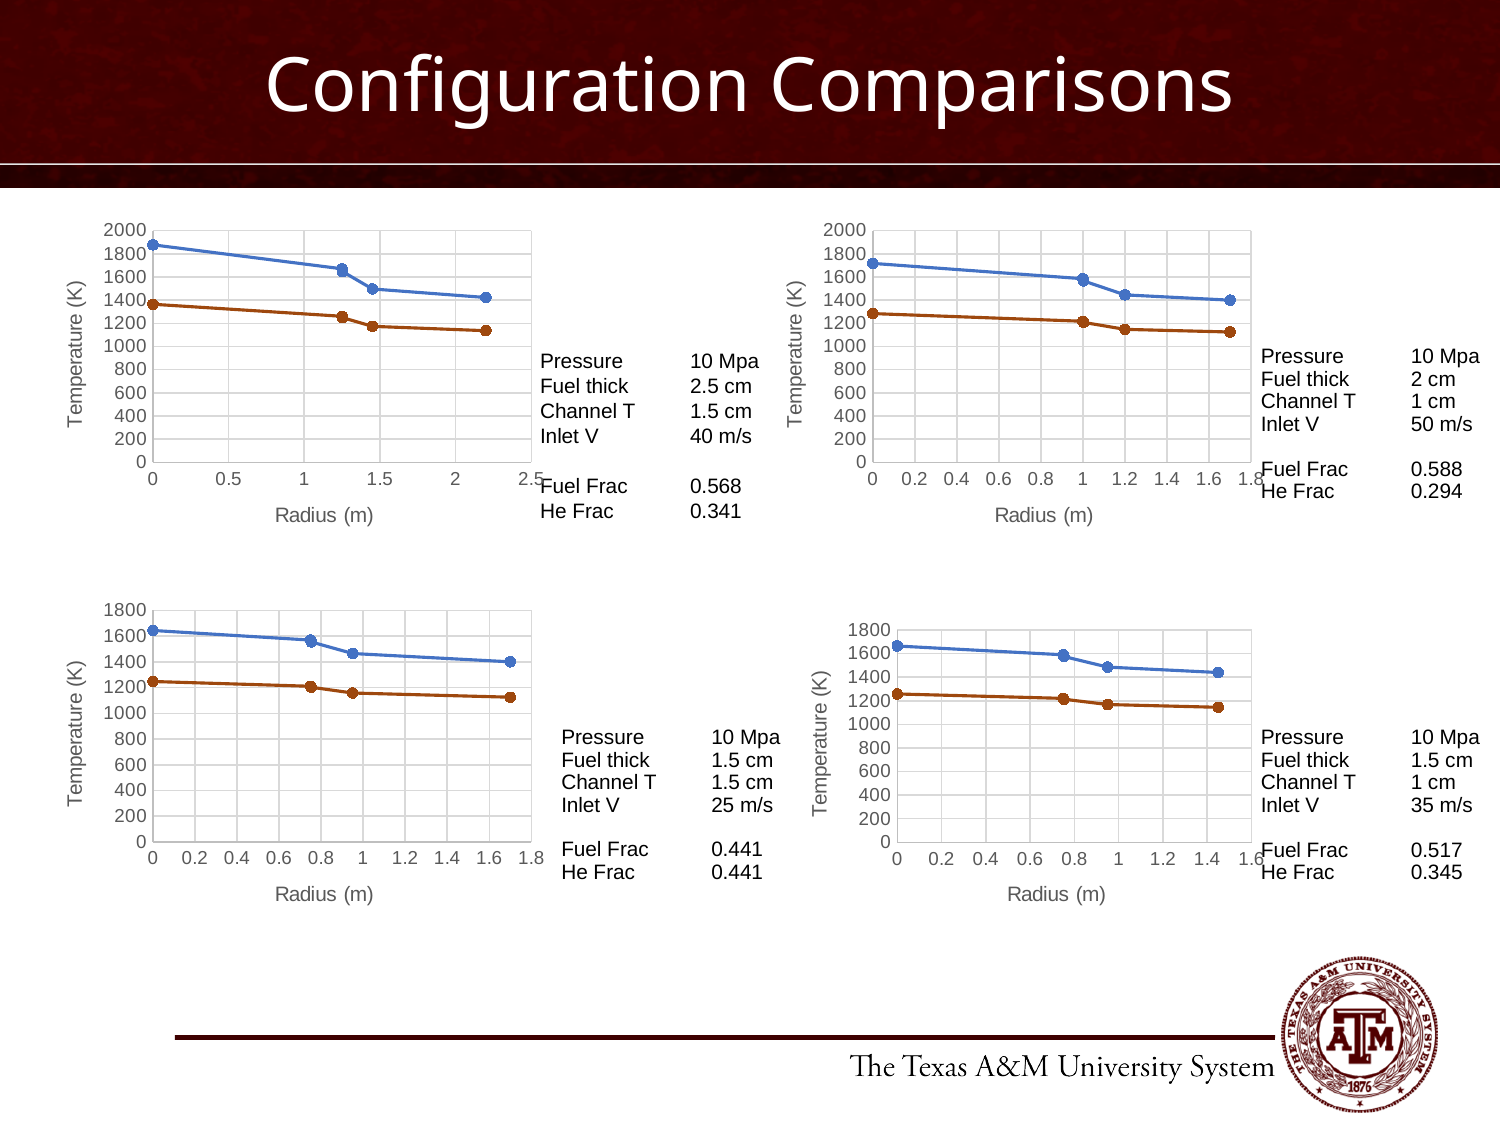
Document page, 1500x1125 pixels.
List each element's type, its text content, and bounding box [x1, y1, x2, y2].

text_box Pressure 10 Mpa Fuel thick 1.5 cm Channel T 1 cm Inlet V 35 m/s Fuel Frac 0.517 He Frac 0.345 [1279, 721, 1499, 900]
title Configuration Comparisons [74, 0, 1426, 176]
picture [1281, 956, 1438, 1113]
chart [749, 212, 1276, 558]
chart [774, 612, 1276, 938]
picture [849, 1042, 1275, 1125]
chart [29, 592, 556, 938]
chart [29, 212, 556, 558]
list Pressure 10 Mpa Fuel thick 2.5 cm Channel T 1.5 cm Inlet V 40 m/s Fuel Frac 0.568 He Frac 0.341 [561, 340, 744, 535]
text_box Pressure 10 Mpa Fuel thick 1.5 cm Channel T 1.5 cm Inlet V 25 m/s Fuel Frac 0.441 He Frac 0.441 [560, 721, 769, 938]
text_box Pressure 10 Mpa Fuel thick 2 cm Channel T 1 cm Inlet V 50 m/s Fuel Frac 0.588 He Frac 0.294 [1279, 340, 1499, 533]
